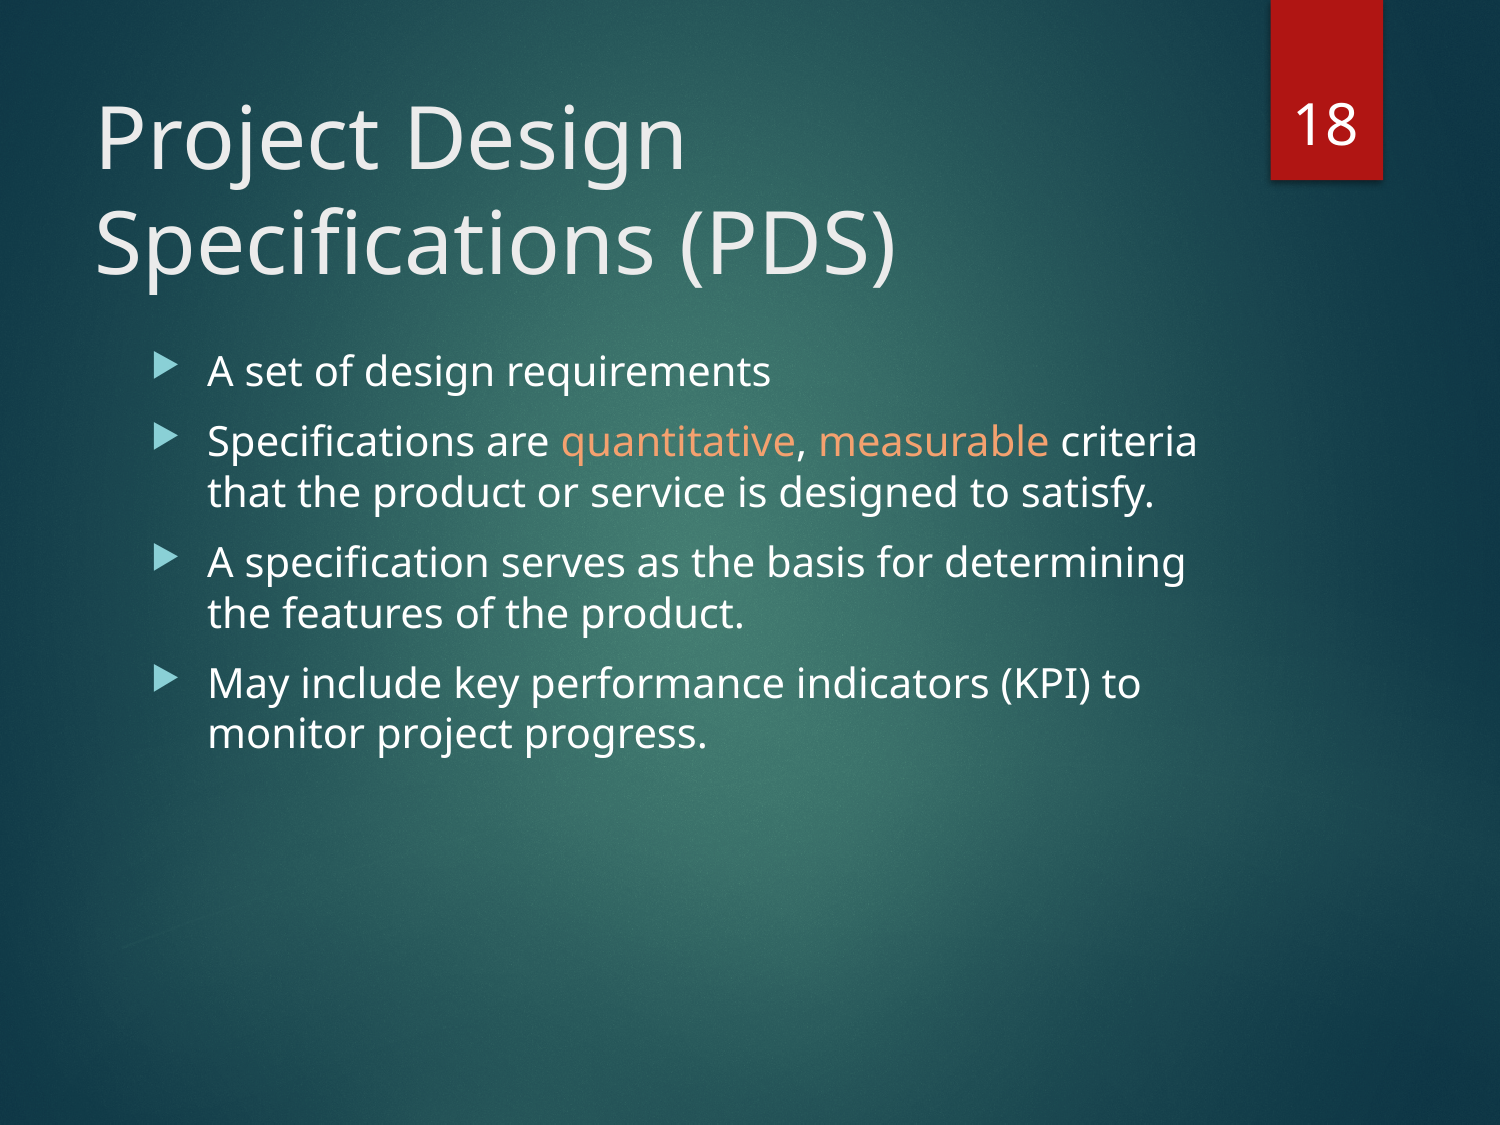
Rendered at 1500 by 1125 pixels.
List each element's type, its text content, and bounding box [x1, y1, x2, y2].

list A set of design requirements Specifications are quantitative, measurable criteria that the product or service is designed to satisfy. A specification serves as the basis for determining the features of the product. May include key performance indicators (KPI) to monitor project progress. [135, 336, 1237, 1025]
title Project Design Specifications (PDS) [79, 74, 1237, 304]
slide_number 18 [1273, 48, 1378, 175]
